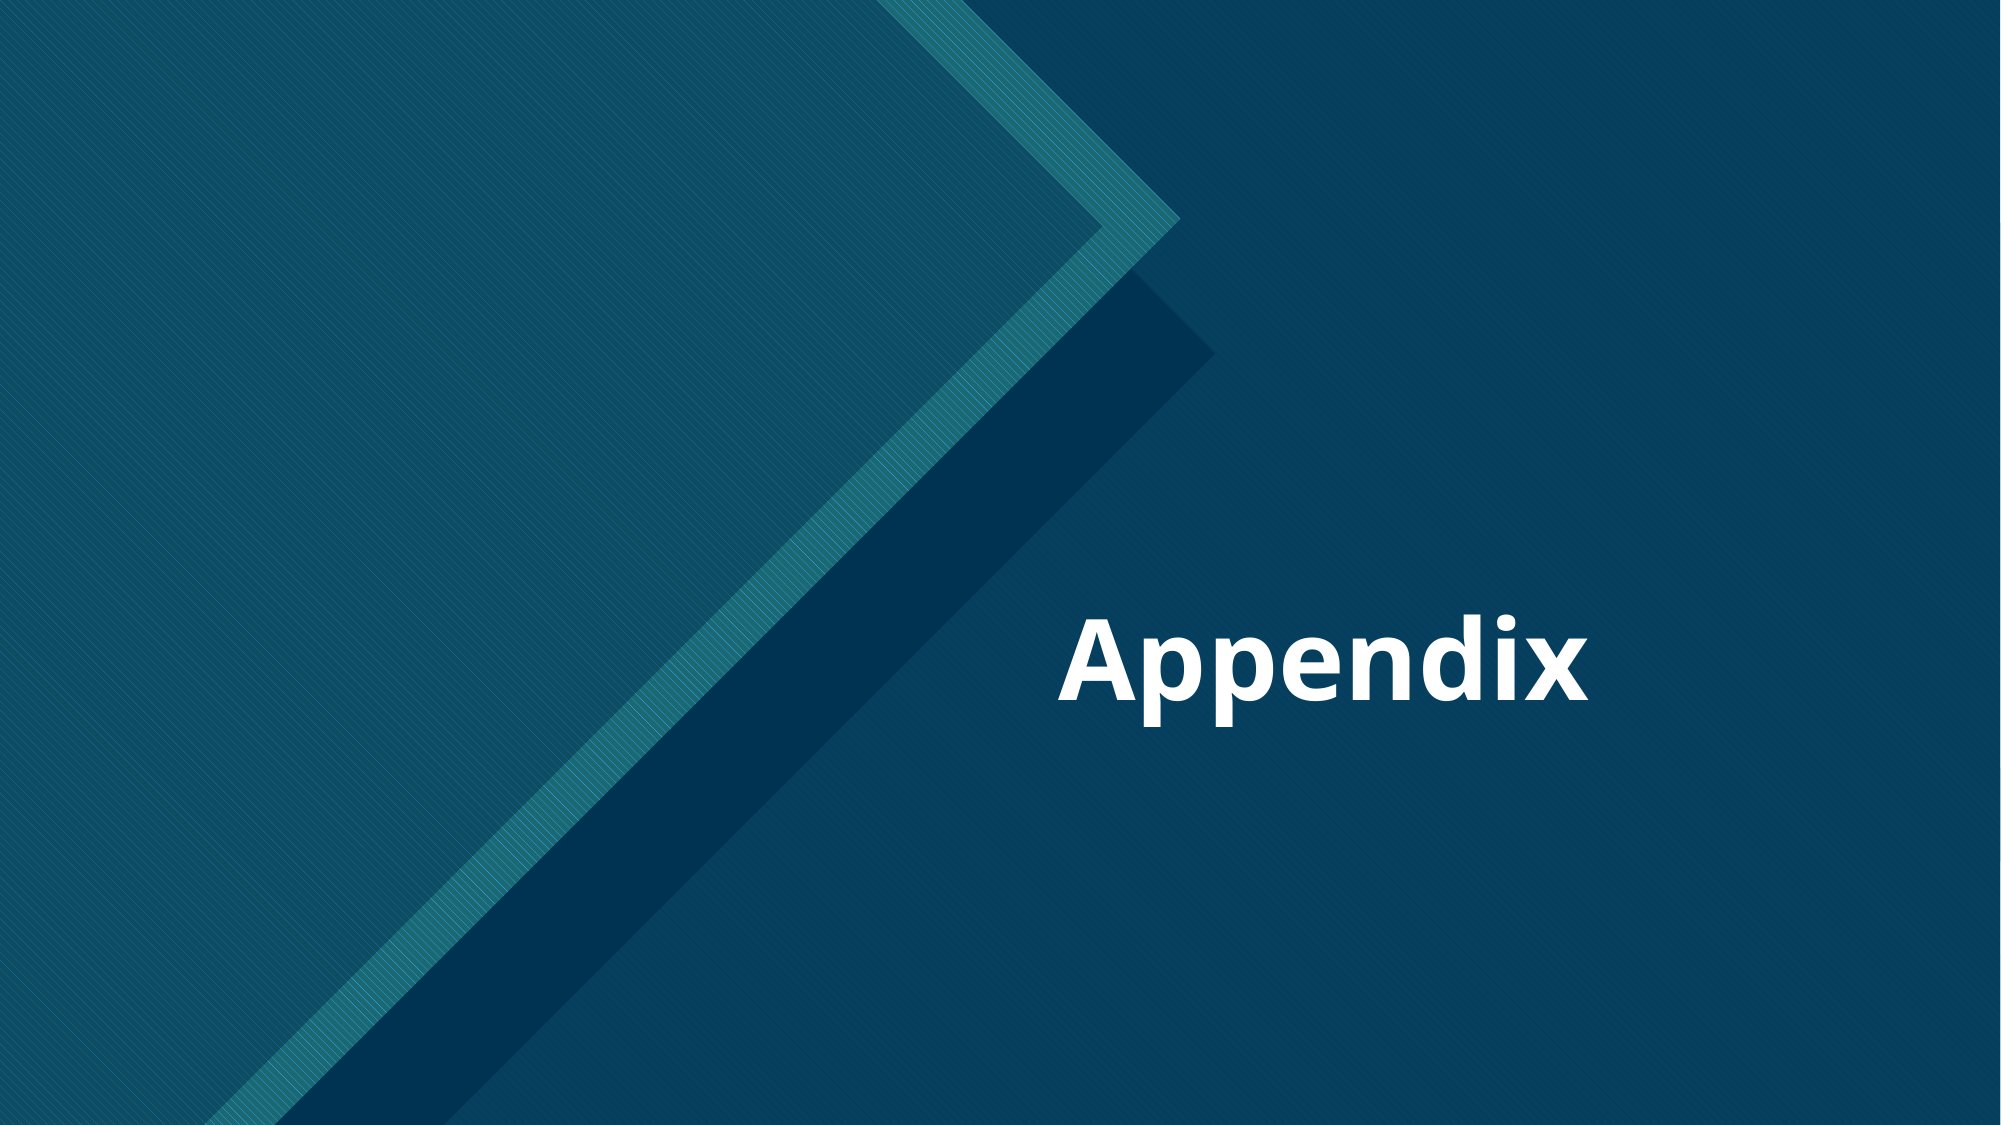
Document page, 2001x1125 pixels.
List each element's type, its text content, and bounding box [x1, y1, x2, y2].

title Appendix [1043, 562, 1855, 767]
